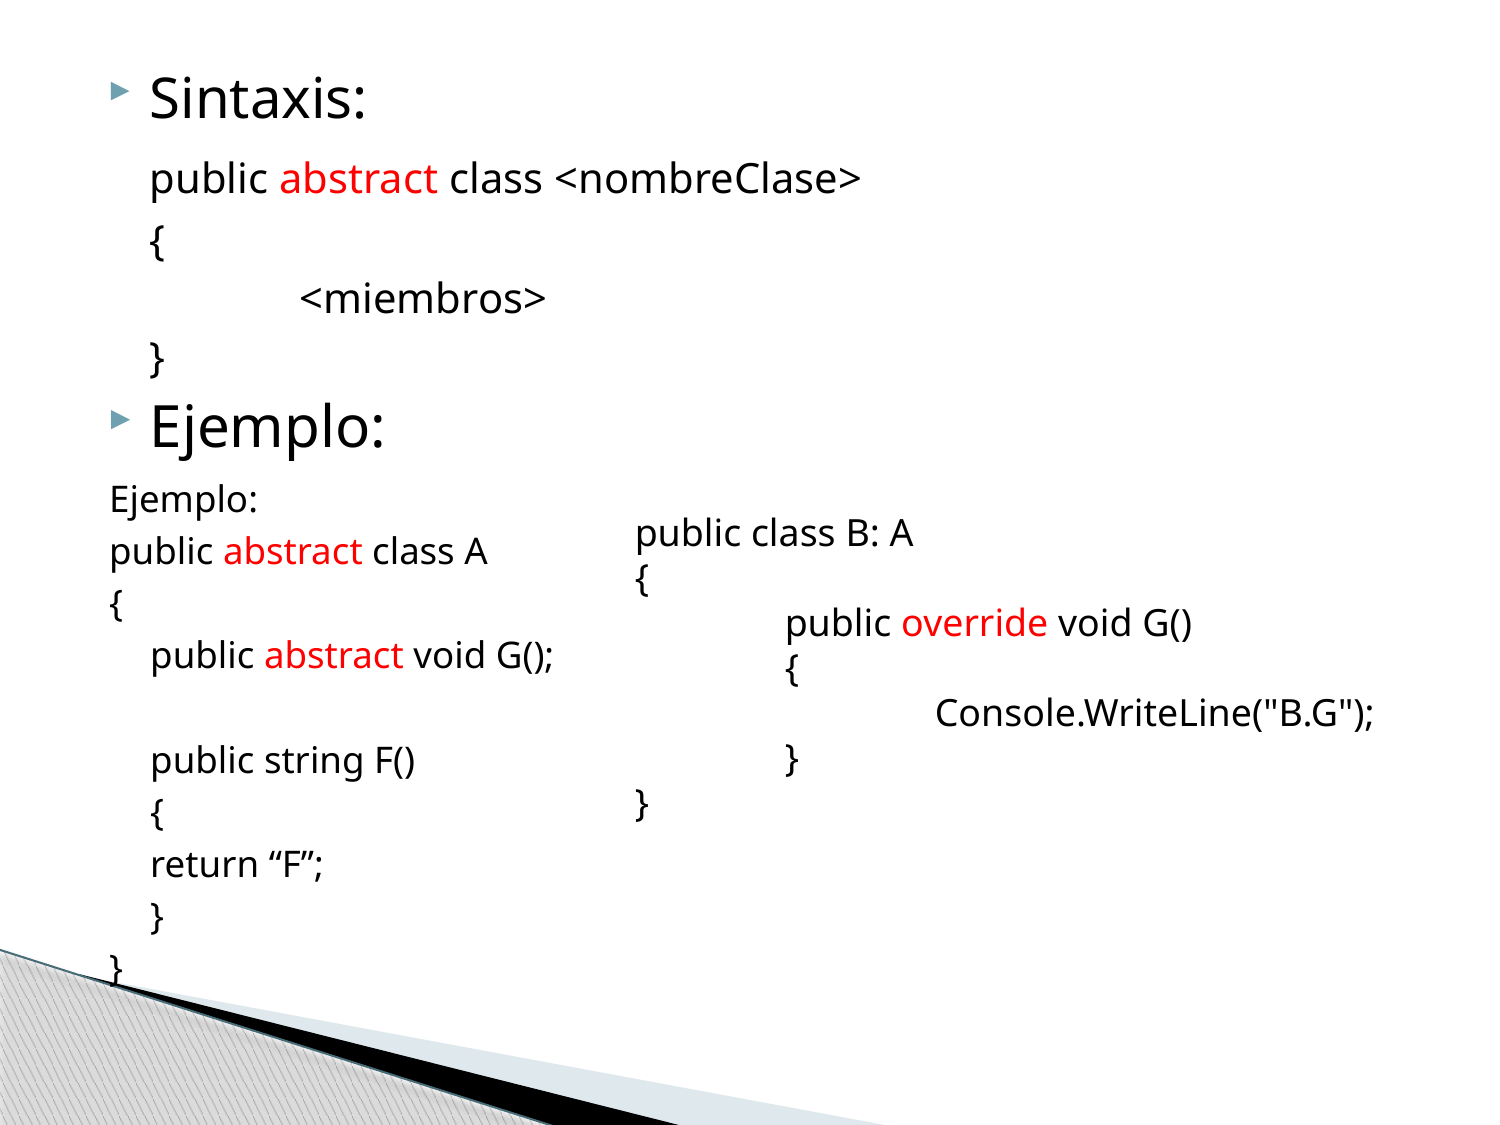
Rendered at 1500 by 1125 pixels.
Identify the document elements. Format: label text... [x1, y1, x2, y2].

text_box Ejemplo: public abstract class A { public abstract void G(); public string F() { return “F”; } } [76, 468, 721, 1000]
text_box public class B: A { public override void G() { Console.WriteLine("B.G"); } } [620, 501, 1418, 870]
list Sintaxis: public abstract class <nombreClase> { <miembros> } Ejemplo: [75, 54, 1425, 1035]
